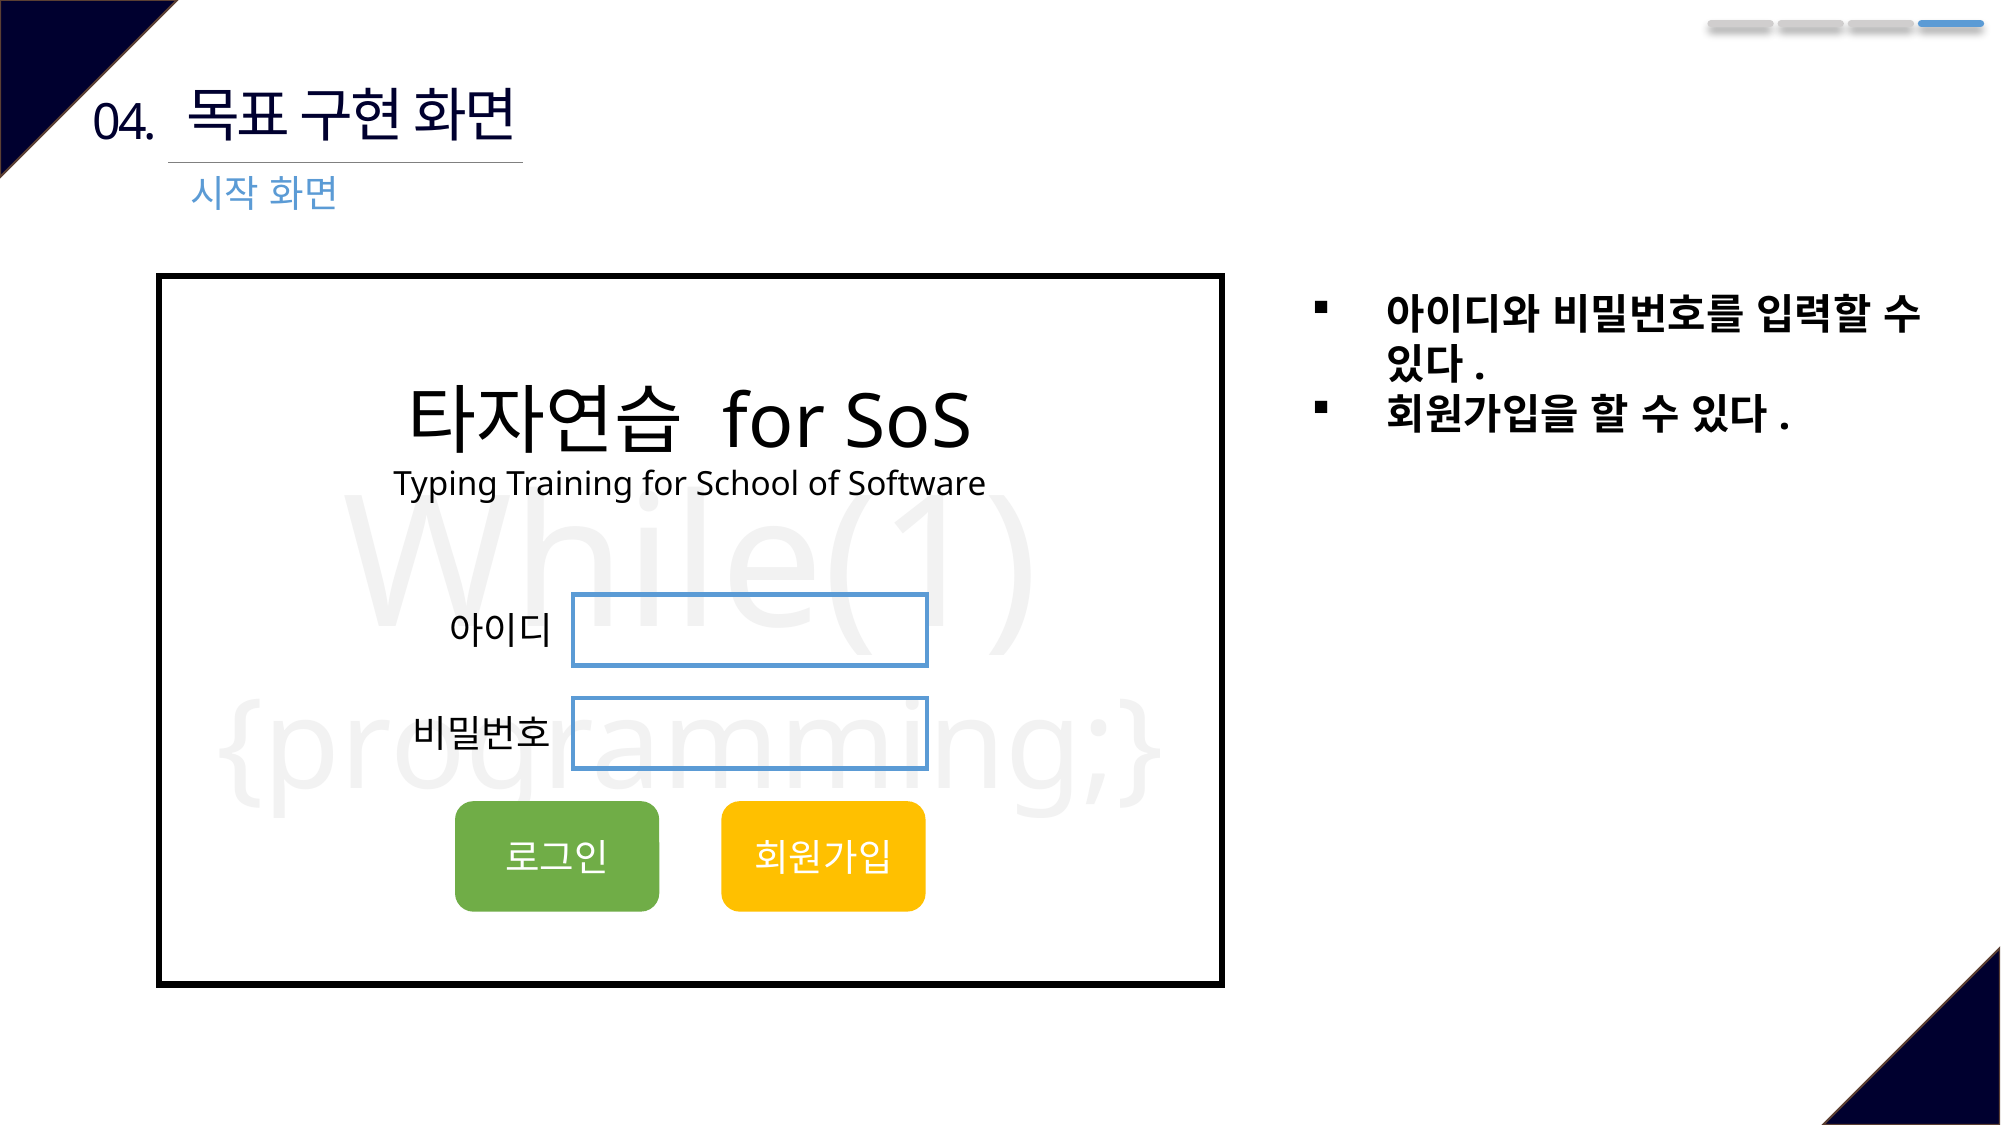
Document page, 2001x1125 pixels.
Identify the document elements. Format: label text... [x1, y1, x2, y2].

text_box 시작 화면 [175, 163, 449, 222]
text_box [158, 275, 1222, 985]
text_box 목표 구현 화면 [171, 70, 533, 155]
text_box 04. [78, 81, 172, 157]
text_box 아이디와 비밀번호를 입력할 수 있다. 회원가입을 할 수 있다. [1296, 280, 1952, 491]
